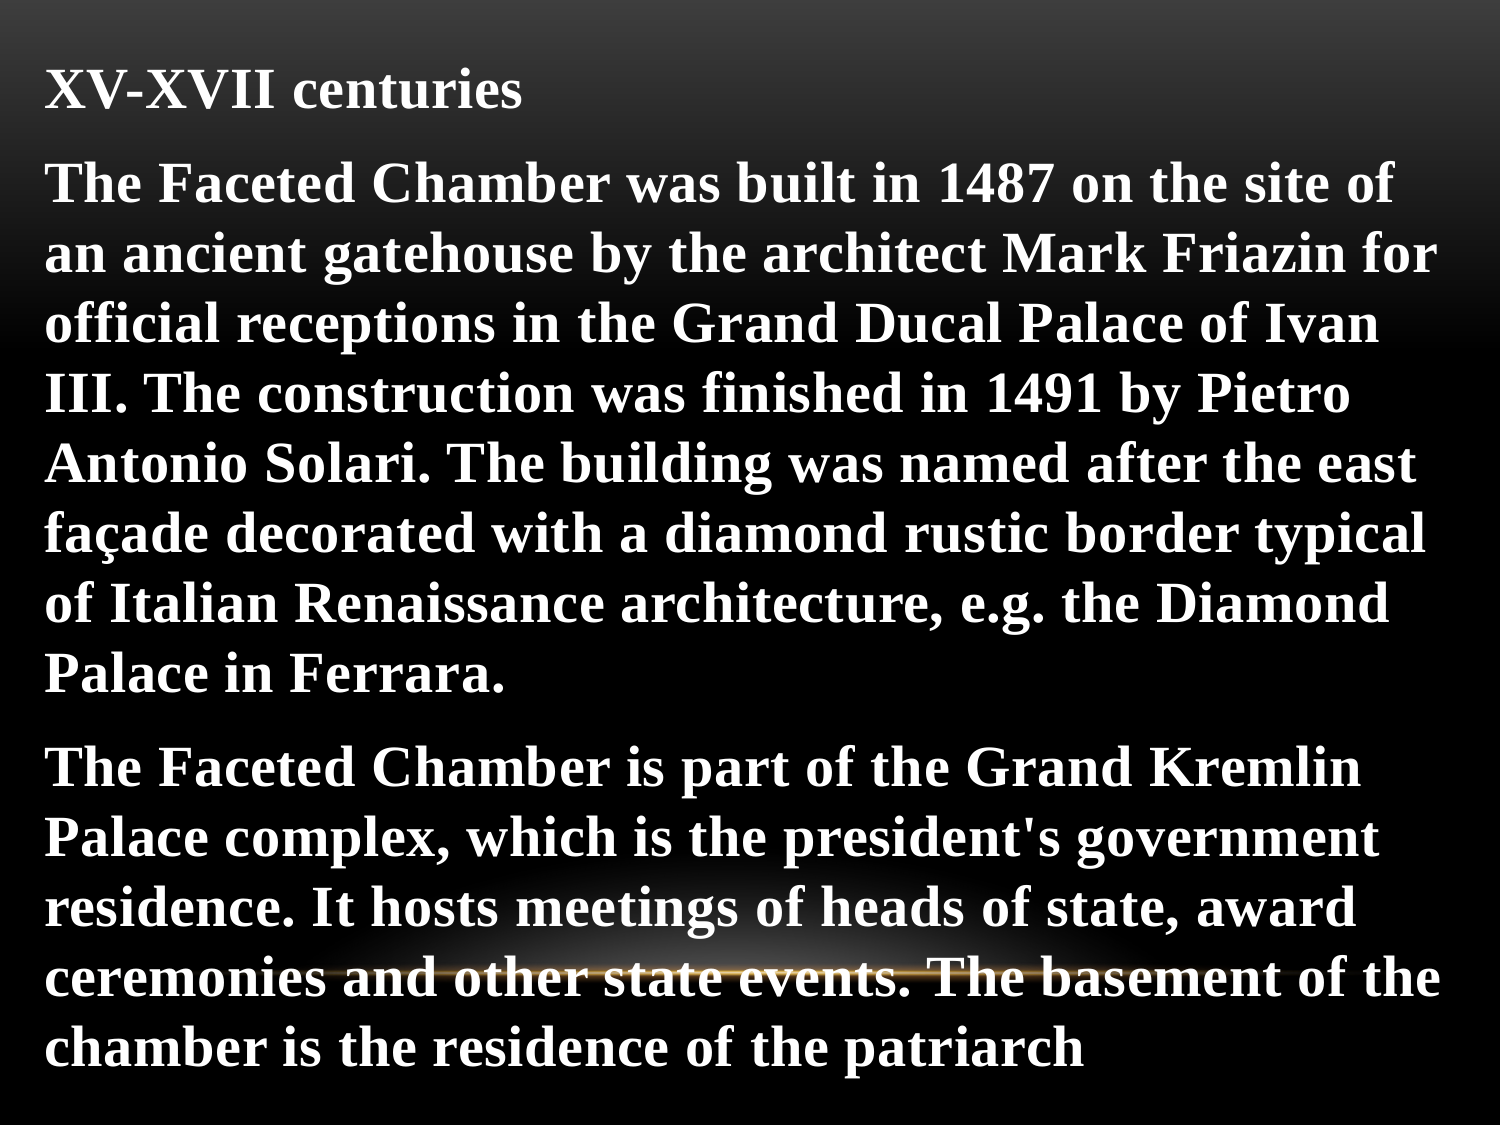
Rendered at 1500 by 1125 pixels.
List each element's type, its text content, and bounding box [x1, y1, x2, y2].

picture [0, 0, 1500, 1125]
list XV-XVII centuries The Faceted Chamber was built in 1487 on the site of an ancient gatehouse by the architect Mark Friazin for official receptions in the Grand Ducal Palace of Ivan III. The construction was finished in 1491 by Pietro Antonio Solari. The building was named after the east façade decorated with a diamond rustic border typical of Italian Renaissance architecture, e.g. the Diamond Palace in Ferrara. The Faceted Chamber is part of the Grand Kremlin Palace complex, which is the president's government residence. It hosts meetings of heads of state, award ceremonies and other state events. The basement of the chamber is the residence of the patriarch [29, 42, 1471, 820]
